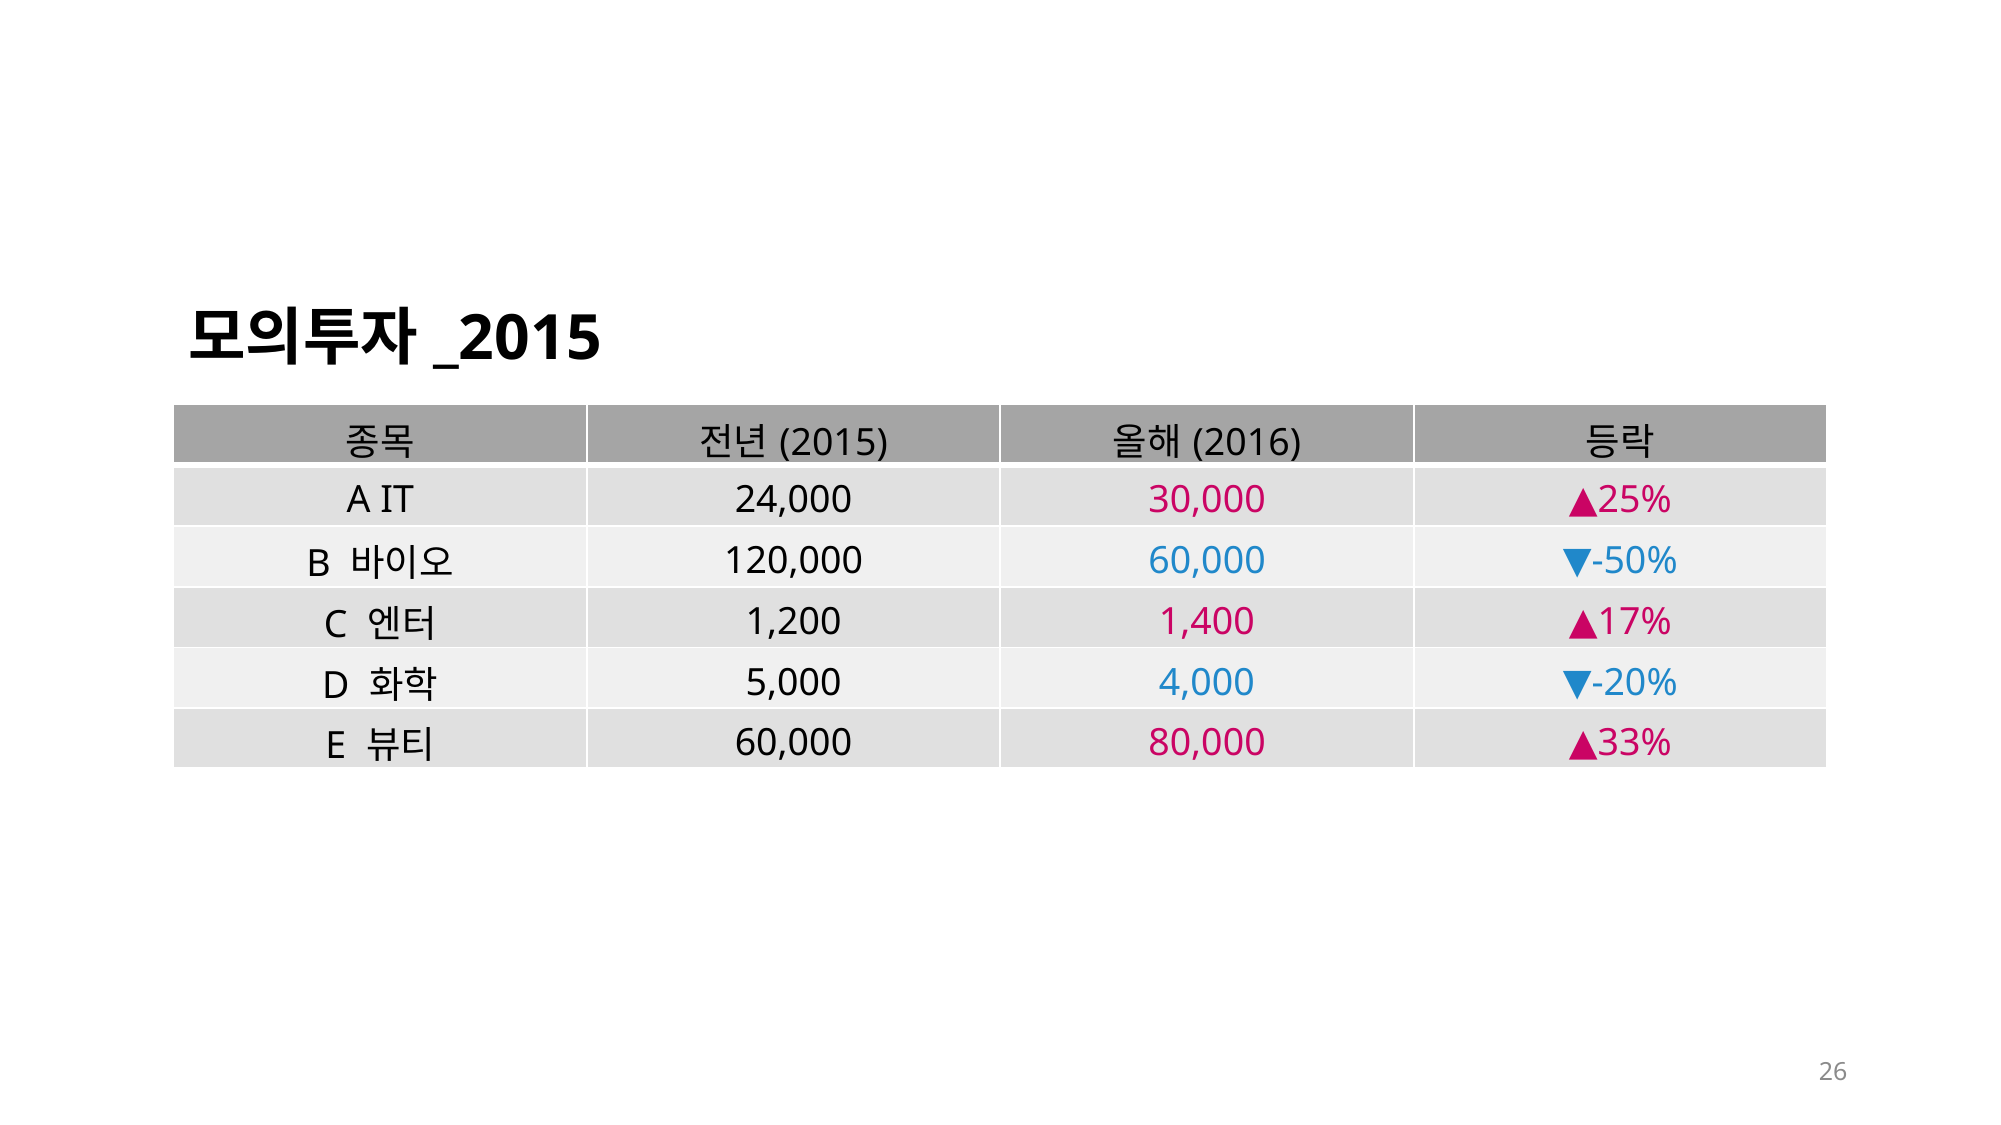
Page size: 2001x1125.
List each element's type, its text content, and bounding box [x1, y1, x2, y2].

text_box 모의투자_2015 [173, 289, 995, 380]
table_cell ▲17% [1415, 588, 1826, 647]
table_cell 4,000 [1001, 648, 1413, 707]
table_cell ▲33% [1415, 709, 1826, 767]
table_cell A IT [174, 468, 586, 525]
table_cell ▲25% [1415, 468, 1826, 525]
slide_number 26 [1412, 1042, 1863, 1103]
table_header 등락 [1415, 405, 1826, 462]
table_cell E 뷰티 [174, 709, 586, 767]
table_cell 60,000 [588, 709, 999, 767]
table_cell 1,400 [1001, 588, 1413, 647]
table_cell 24,000 [588, 468, 999, 525]
table_cell 120,000 [588, 527, 999, 586]
table_cell D 화학 [174, 648, 586, 707]
table_header 올해(2016) [1001, 405, 1413, 462]
table_cell C 엔터 [174, 588, 586, 647]
table_header 전년(2015) [588, 405, 999, 462]
table_cell ▼-20% [1415, 648, 1826, 707]
table_cell B 바이오 [174, 527, 586, 586]
table_header 종목 [174, 405, 586, 462]
table_cell 60,000 [1001, 527, 1413, 586]
table_cell 30,000 [1001, 468, 1413, 525]
table_cell 1,200 [588, 588, 999, 647]
table_cell ▼-50% [1415, 527, 1826, 586]
table_cell 80,000 [1001, 709, 1413, 767]
table_cell 5,000 [588, 648, 999, 707]
